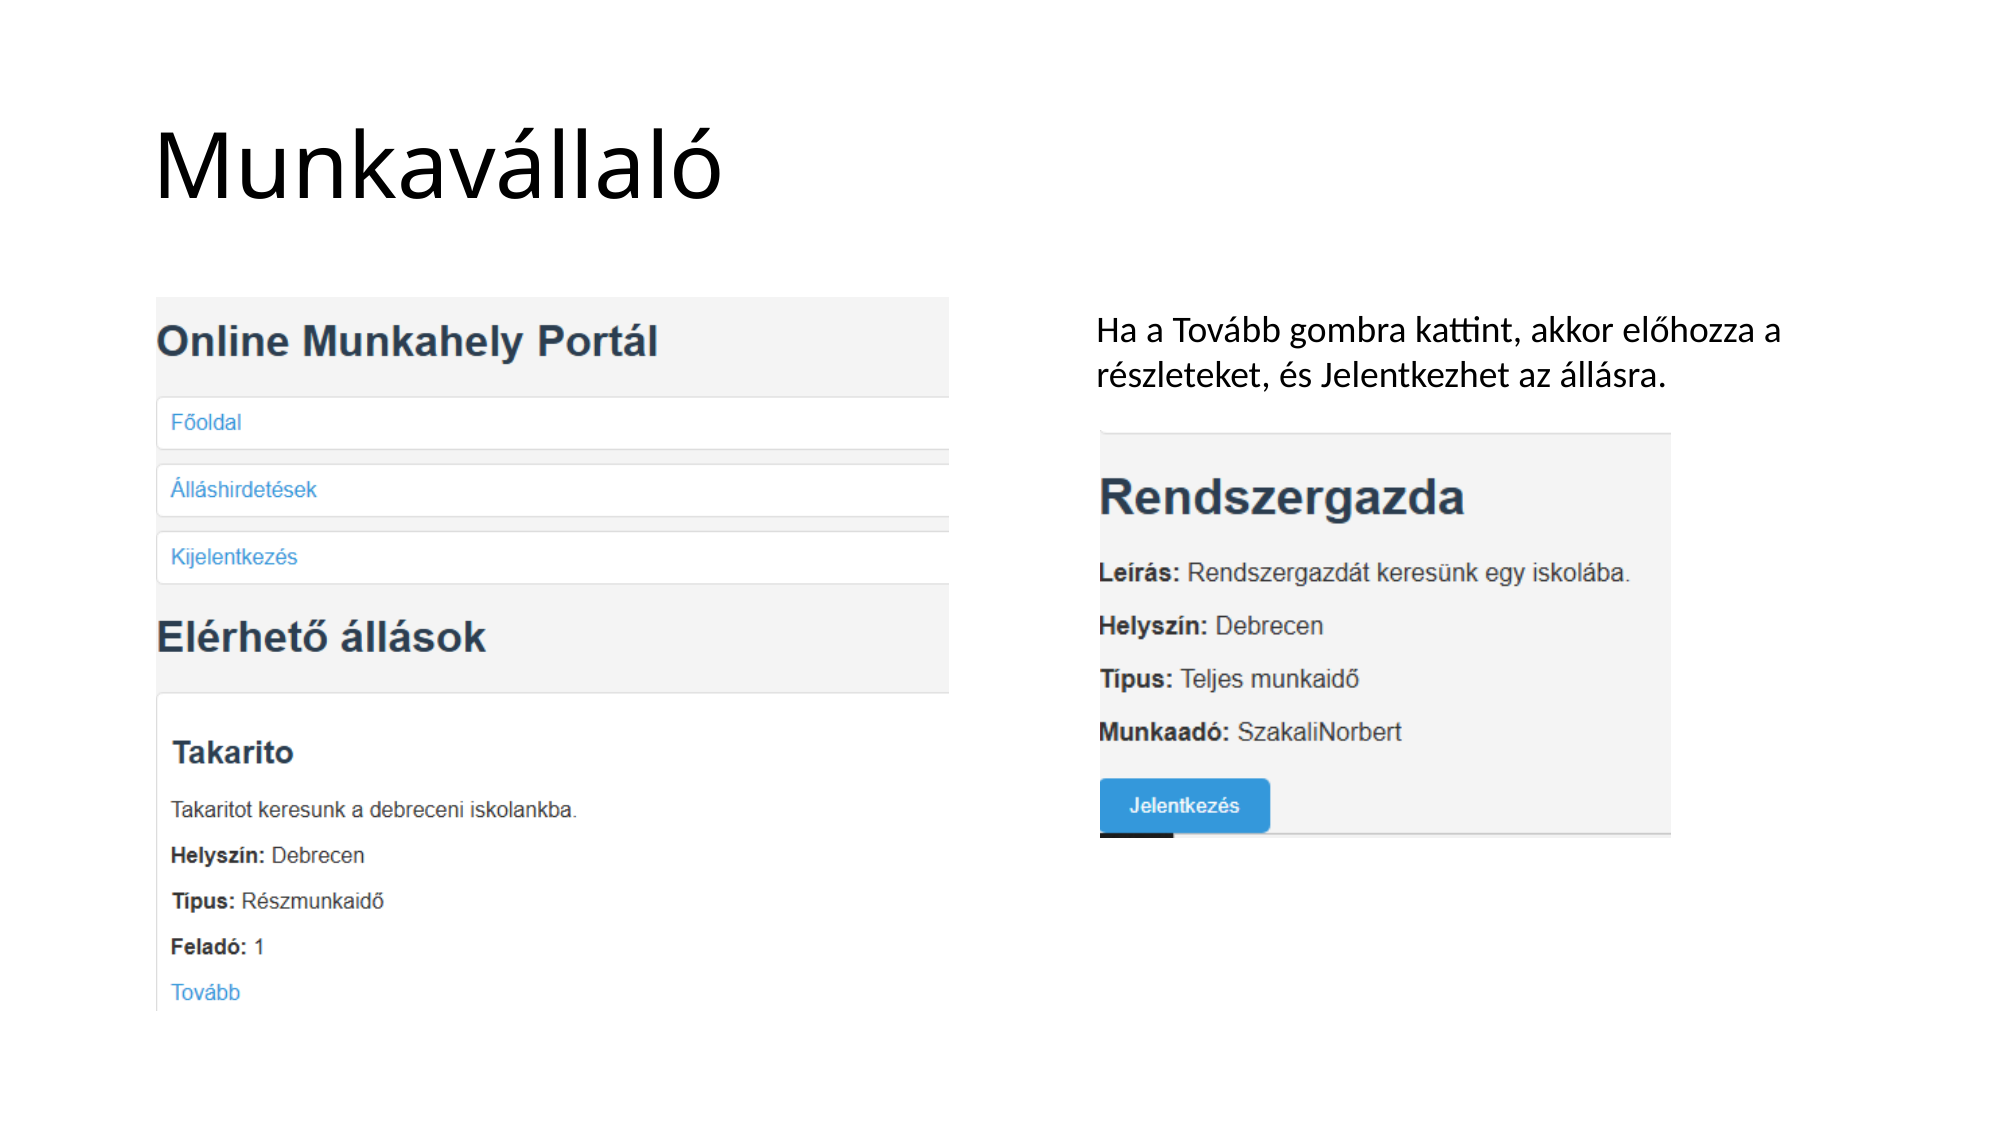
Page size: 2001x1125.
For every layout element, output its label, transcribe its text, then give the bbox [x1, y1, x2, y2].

text_box Ha a Tovább gombra kattint, akkor előhozza a részleteket, és Jelentkezhet az állásra. [1081, 297, 1913, 402]
title Munkavállaló [137, 59, 1863, 278]
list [156, 297, 949, 1011]
picture [1100, 430, 1671, 838]
